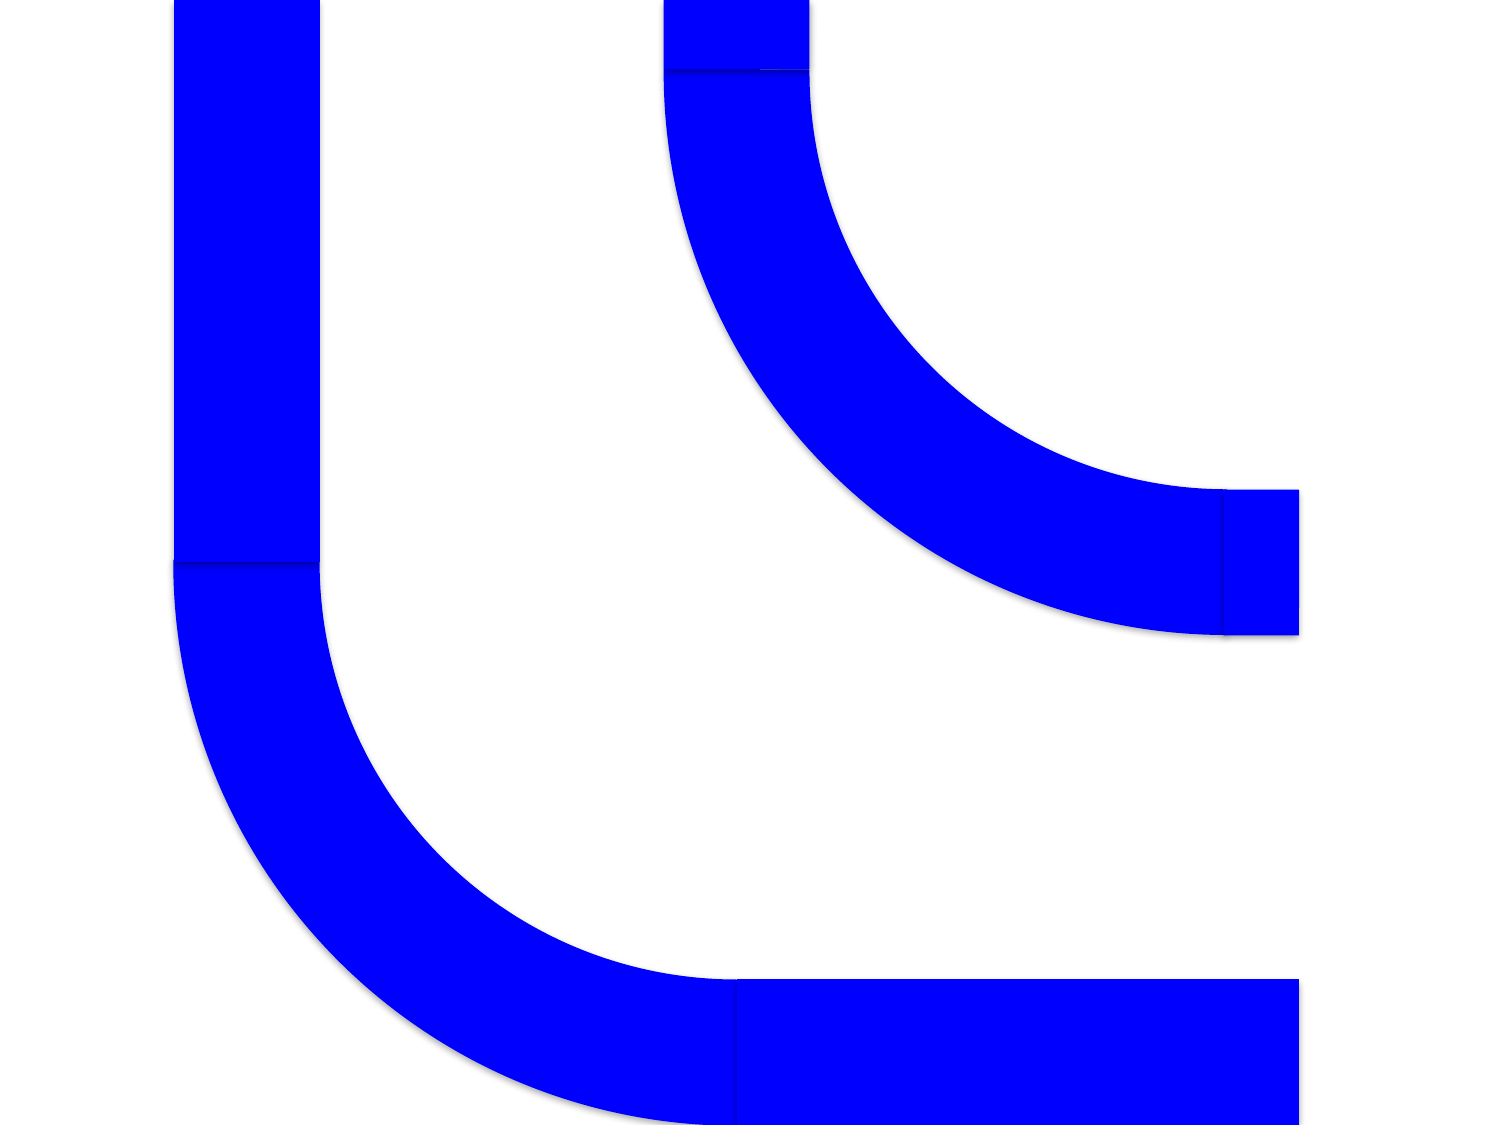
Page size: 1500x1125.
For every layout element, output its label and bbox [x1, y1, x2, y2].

text_box [173, 0, 1500, 1125]
